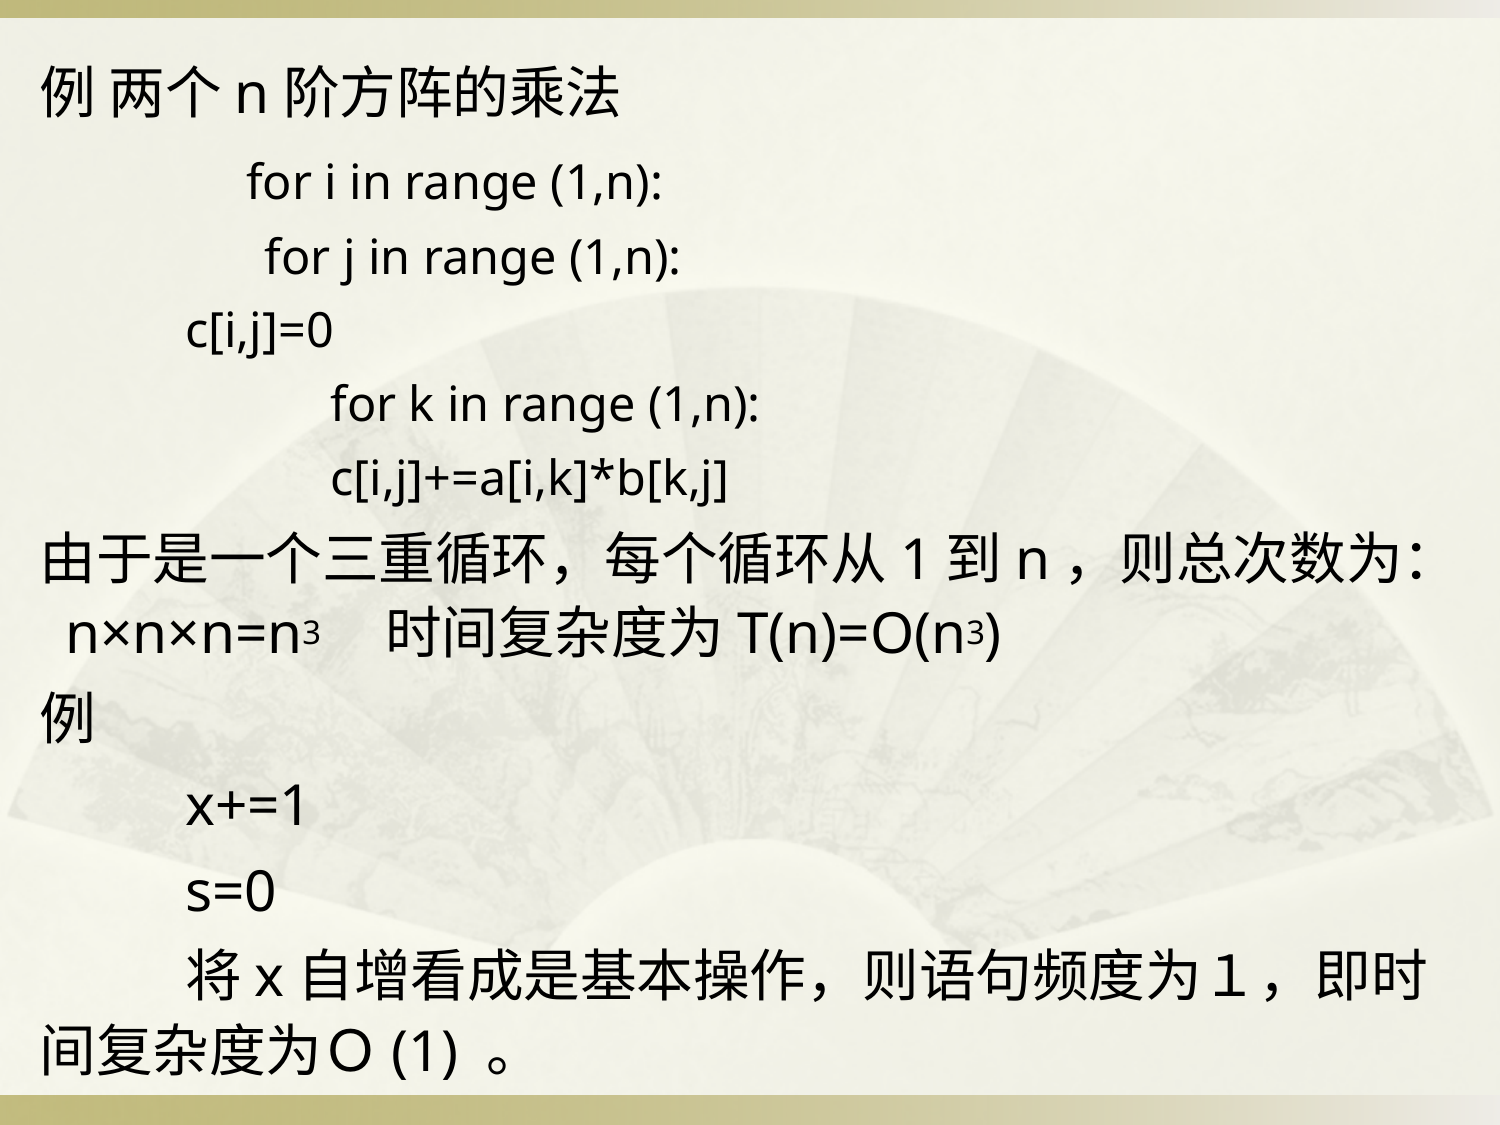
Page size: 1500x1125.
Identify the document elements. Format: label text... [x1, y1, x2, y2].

list 例 两个n阶方阵的乘法 for i in range (1,n): for j in range (1,n): c[i,j]=0 for k in range (1,n): c[i,j]+=a[i,k]*b[k,j] 由于是一个三重循环，每个循环从1到n，则总次数为： n×n×n=n3 时间复杂度为T(n)=O(n3) 例 x+=1 s=0 将x自增看成是基本操作，则语句频度为１，即时间复杂度为Ｏ(1) 。 [24, 42, 1471, 1094]
